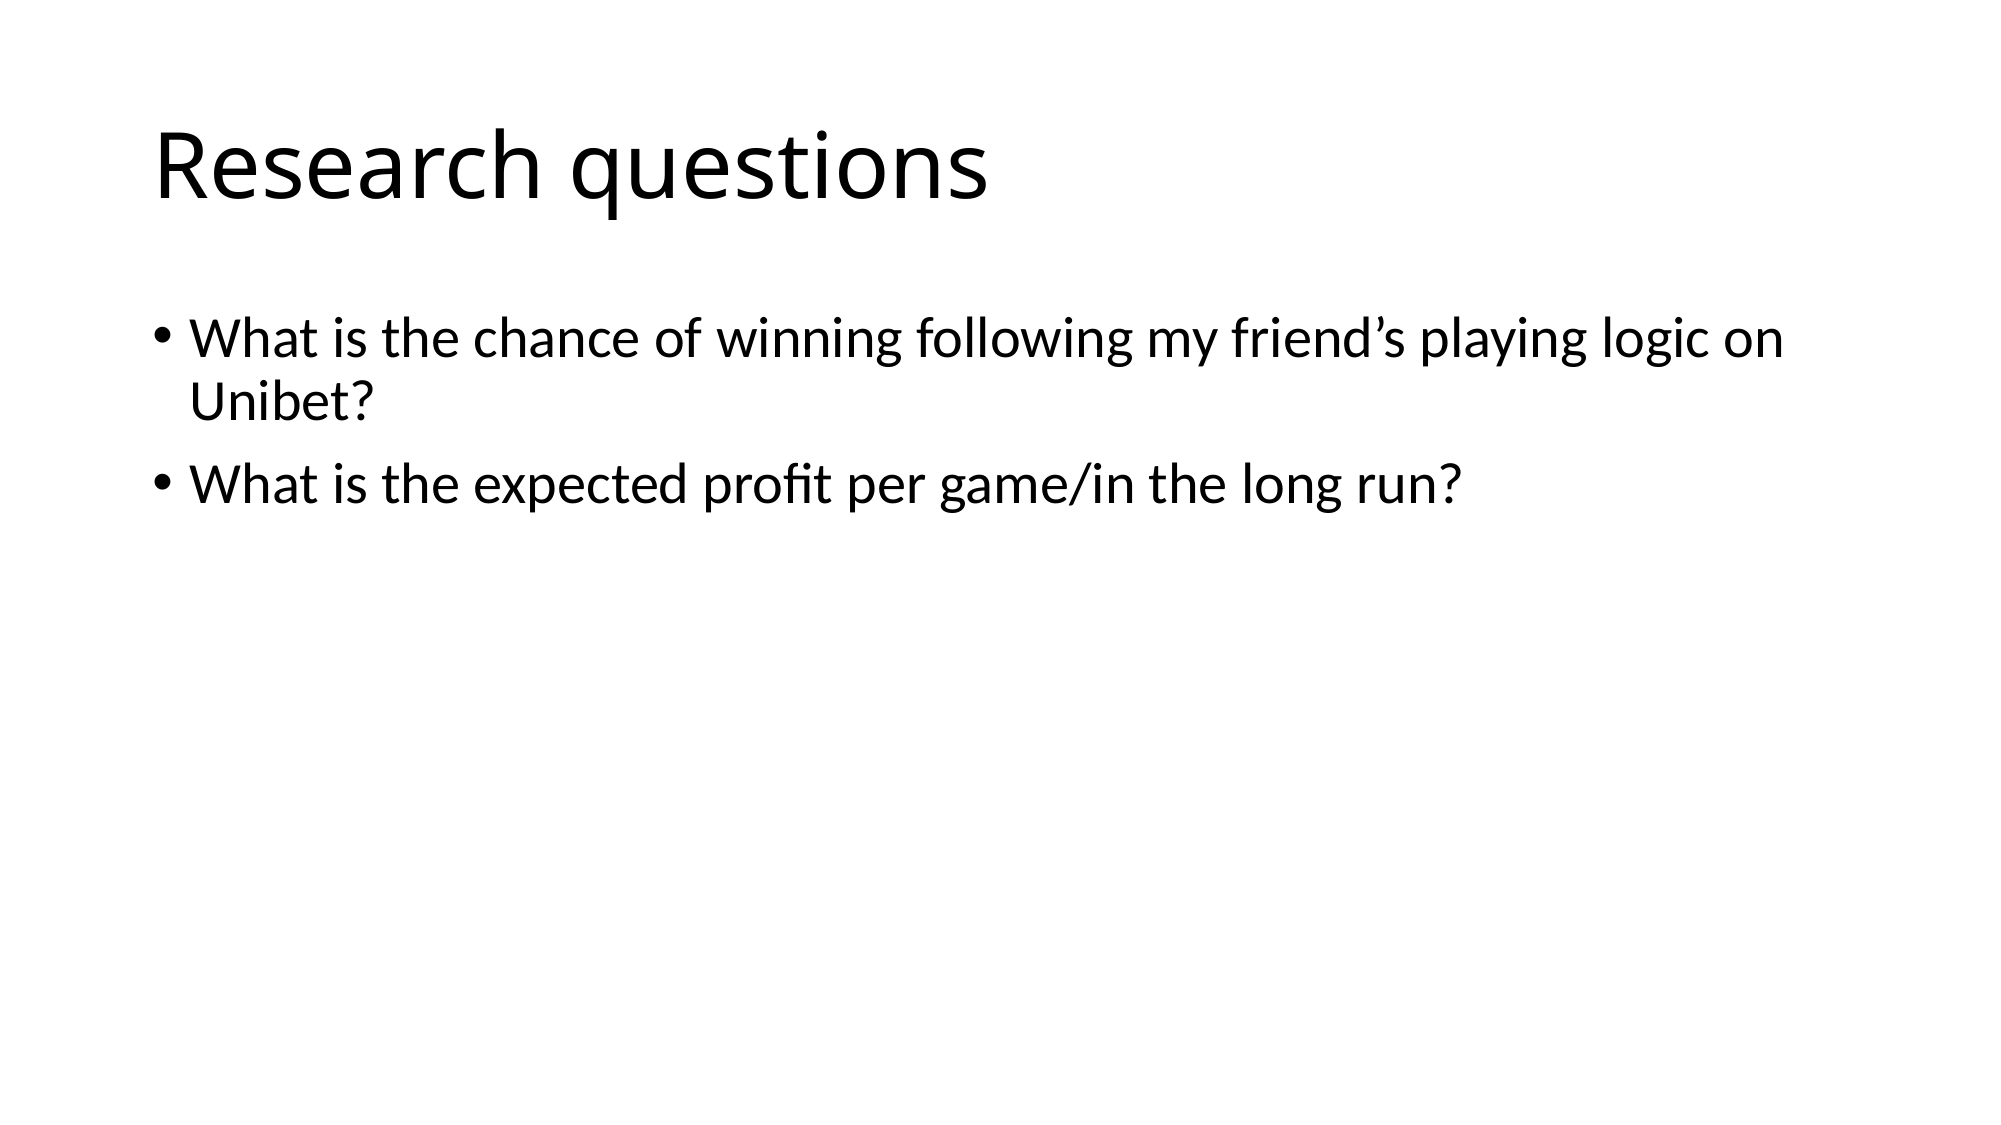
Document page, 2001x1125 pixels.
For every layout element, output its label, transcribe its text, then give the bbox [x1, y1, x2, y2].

title Research questions [137, 59, 1863, 278]
list What is the chance of winning following my friend’s playing logic on Unibet? What is the expected profit per game/in the long run? [137, 299, 1863, 1014]
